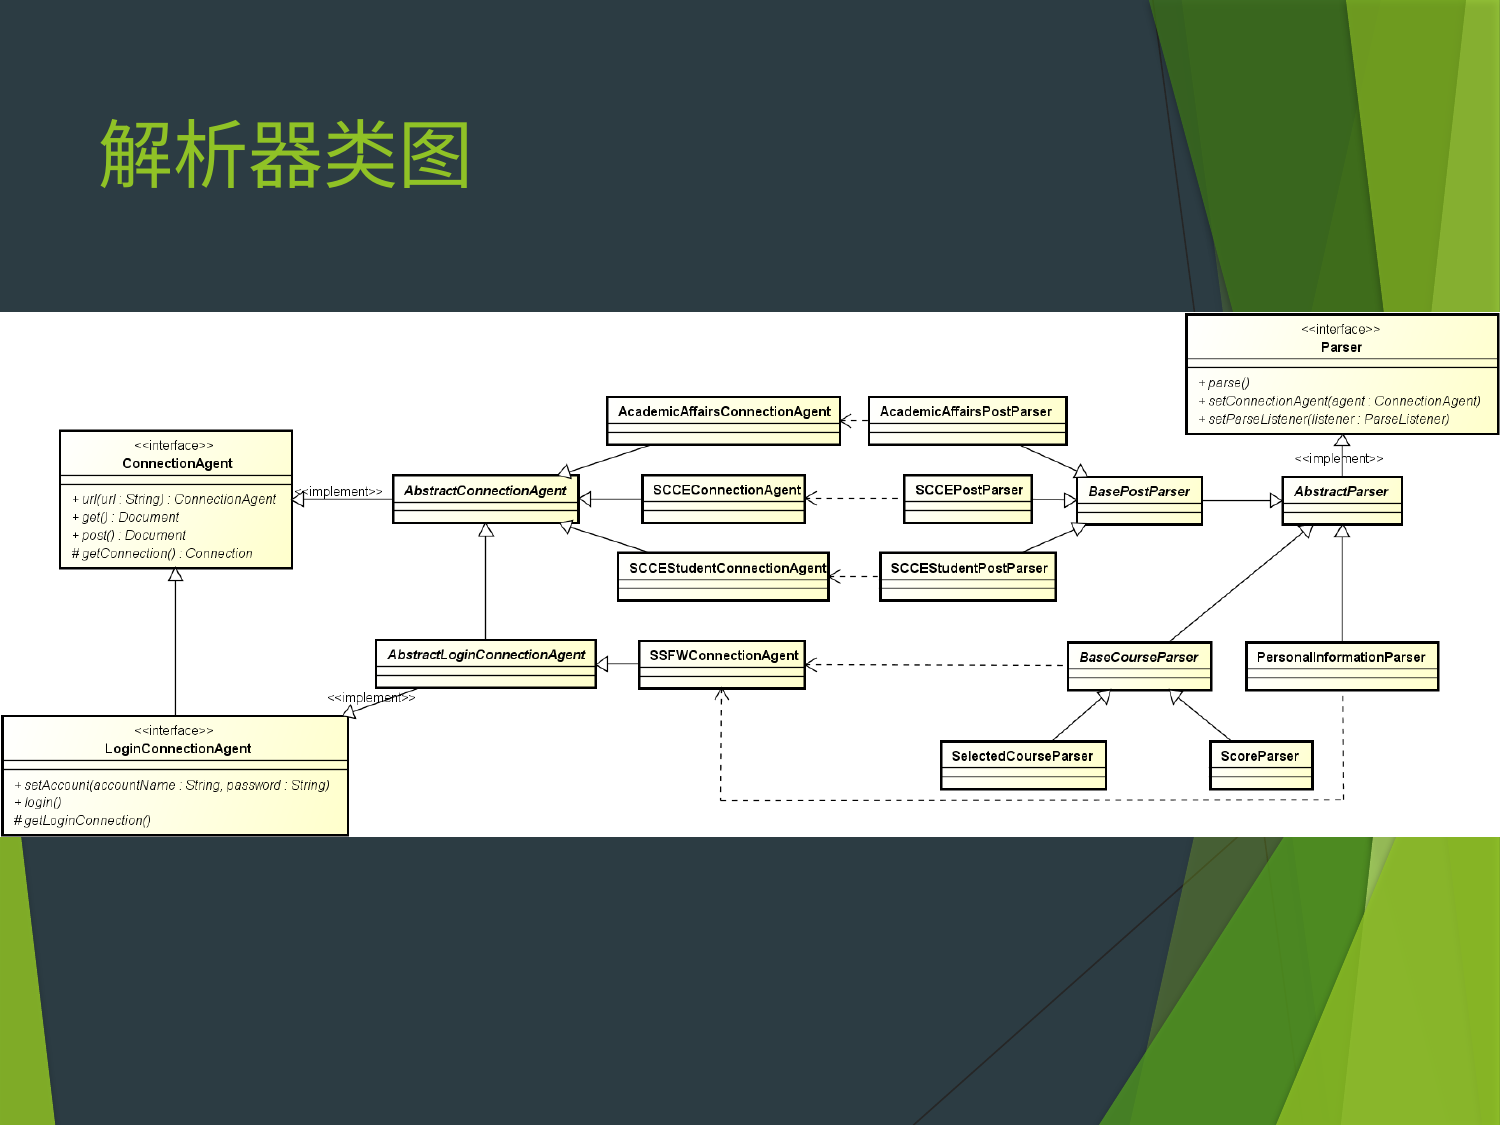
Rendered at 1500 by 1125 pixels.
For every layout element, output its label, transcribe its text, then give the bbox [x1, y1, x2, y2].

picture [0, 312, 1500, 838]
title 解析器类图 [83, 99, 1141, 311]
